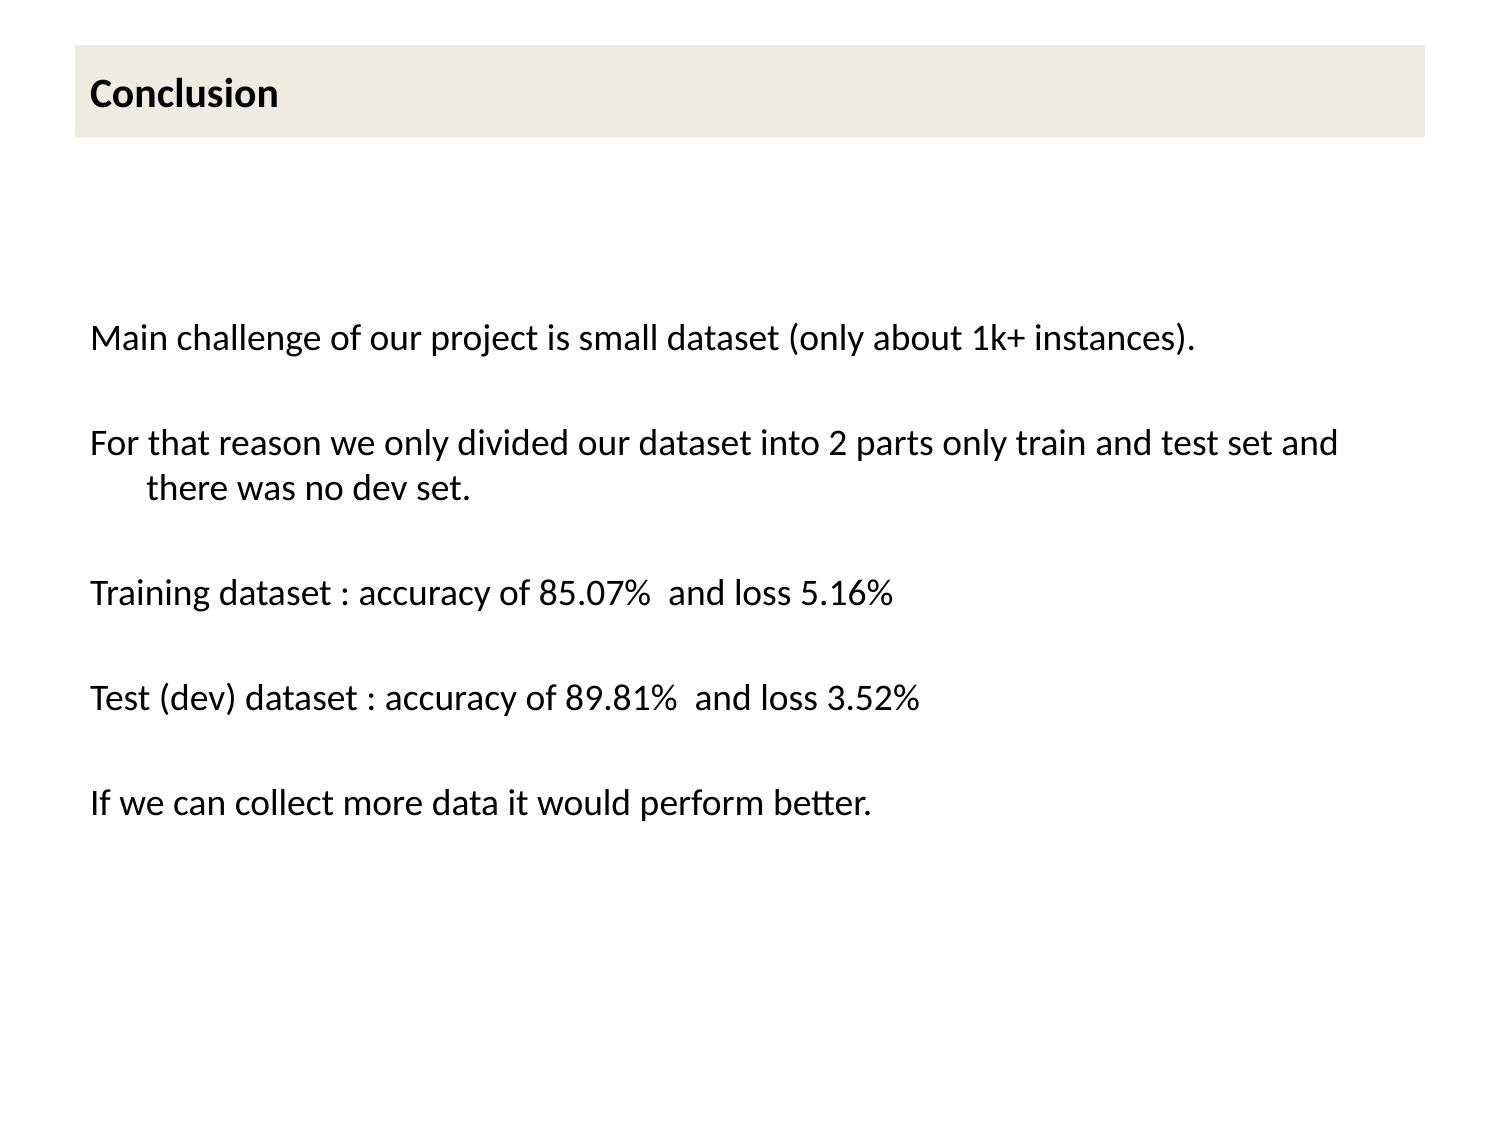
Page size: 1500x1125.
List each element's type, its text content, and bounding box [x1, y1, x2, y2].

list Main challenge of our project is small dataset (only about 1k+ instances). For that reason we only divided our dataset into 2 parts only train and test set and there was no dev set. Training dataset : accuracy of 85.07% and loss 5.16% Test (dev) dataset : accuracy of 89.81% and loss 3.52% If we can collect more data it would perform better. [75, 200, 1425, 1005]
title Conclusion [75, 45, 1425, 138]
